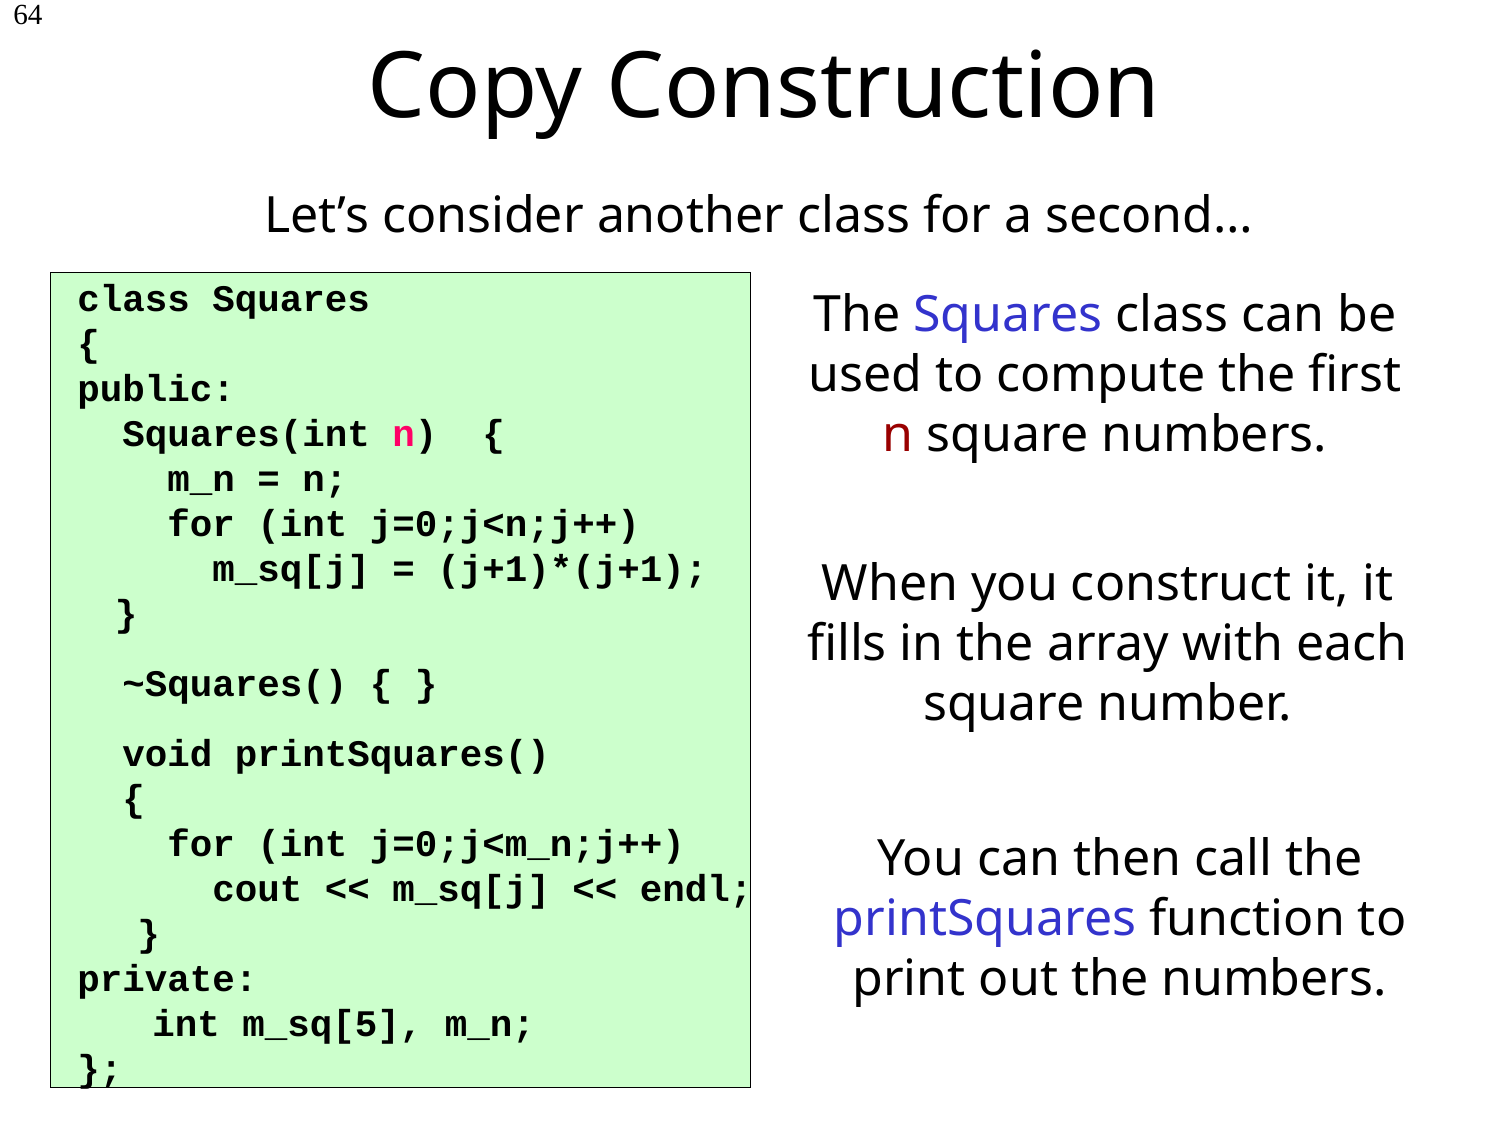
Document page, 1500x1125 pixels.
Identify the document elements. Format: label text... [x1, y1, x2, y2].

title Copy Construction [54, 0, 1475, 175]
text_box The Squares class can be used to compute the first n square numbers. [784, 274, 1425, 470]
slide_number 64 [0, 0, 54, 63]
text_box When you construct it, it fills in the array with each square number. [787, 542, 1428, 738]
text_box class Squares { public: Squares(int n) { m_n = n; for (int j=0;j<n;j++) m_sq[j] = (j+1)*(j+1); } ~Squares() { } void printSquares() { for (int j=0;j<m_n;j++) cout << m_sq[j] << endl; } private: int m_sq[5], m_n; }; [0, 266, 792, 1125]
text_box You can then call the printSquares function to print out the numbers. [800, 817, 1441, 1013]
text_box Let’s consider another class for a second… [249, 174, 1500, 250]
